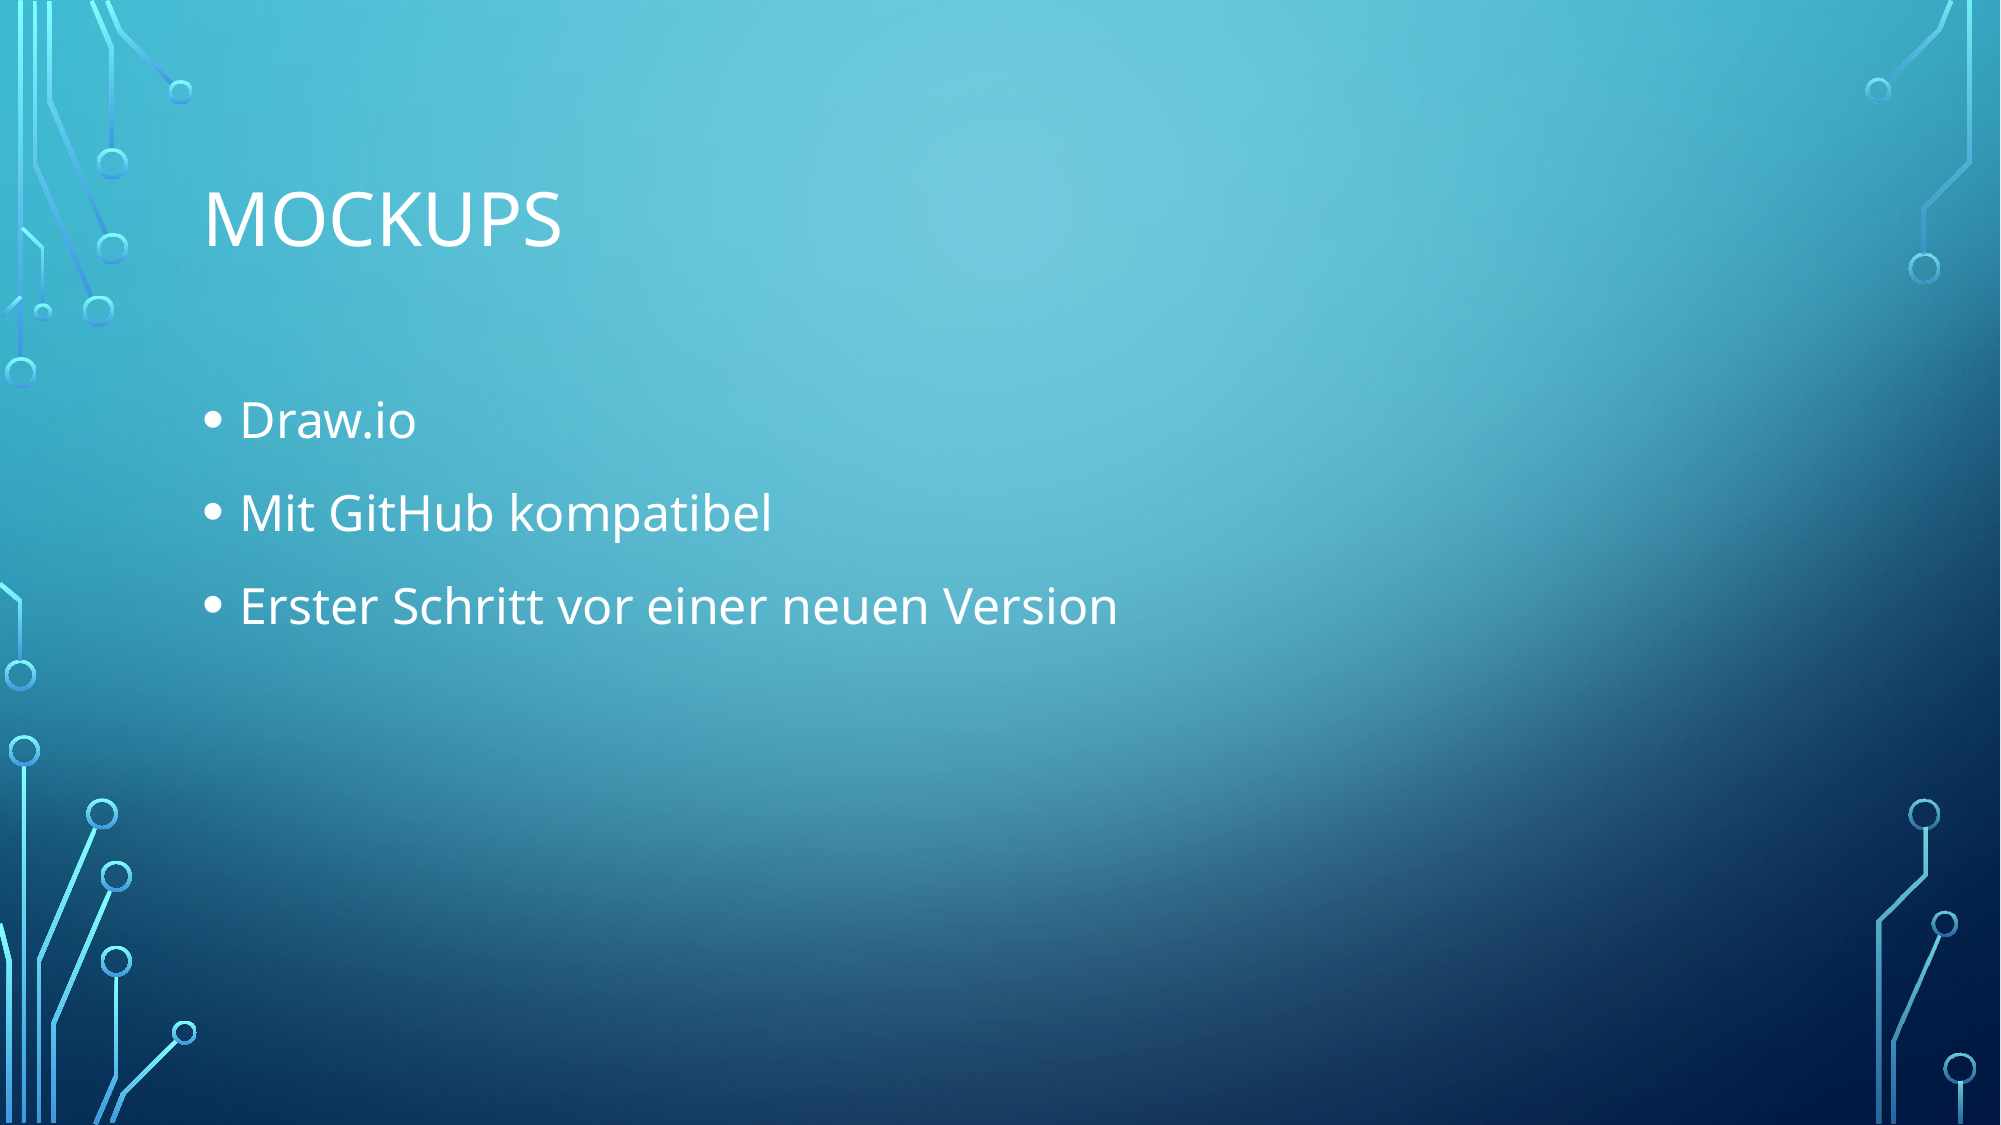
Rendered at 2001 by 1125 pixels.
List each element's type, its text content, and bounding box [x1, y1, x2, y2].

title Mockups [187, 101, 1813, 344]
list Draw.io Mit GitHub kompatibel Erster Schritt vor einer neuen Version [187, 369, 1813, 950]
